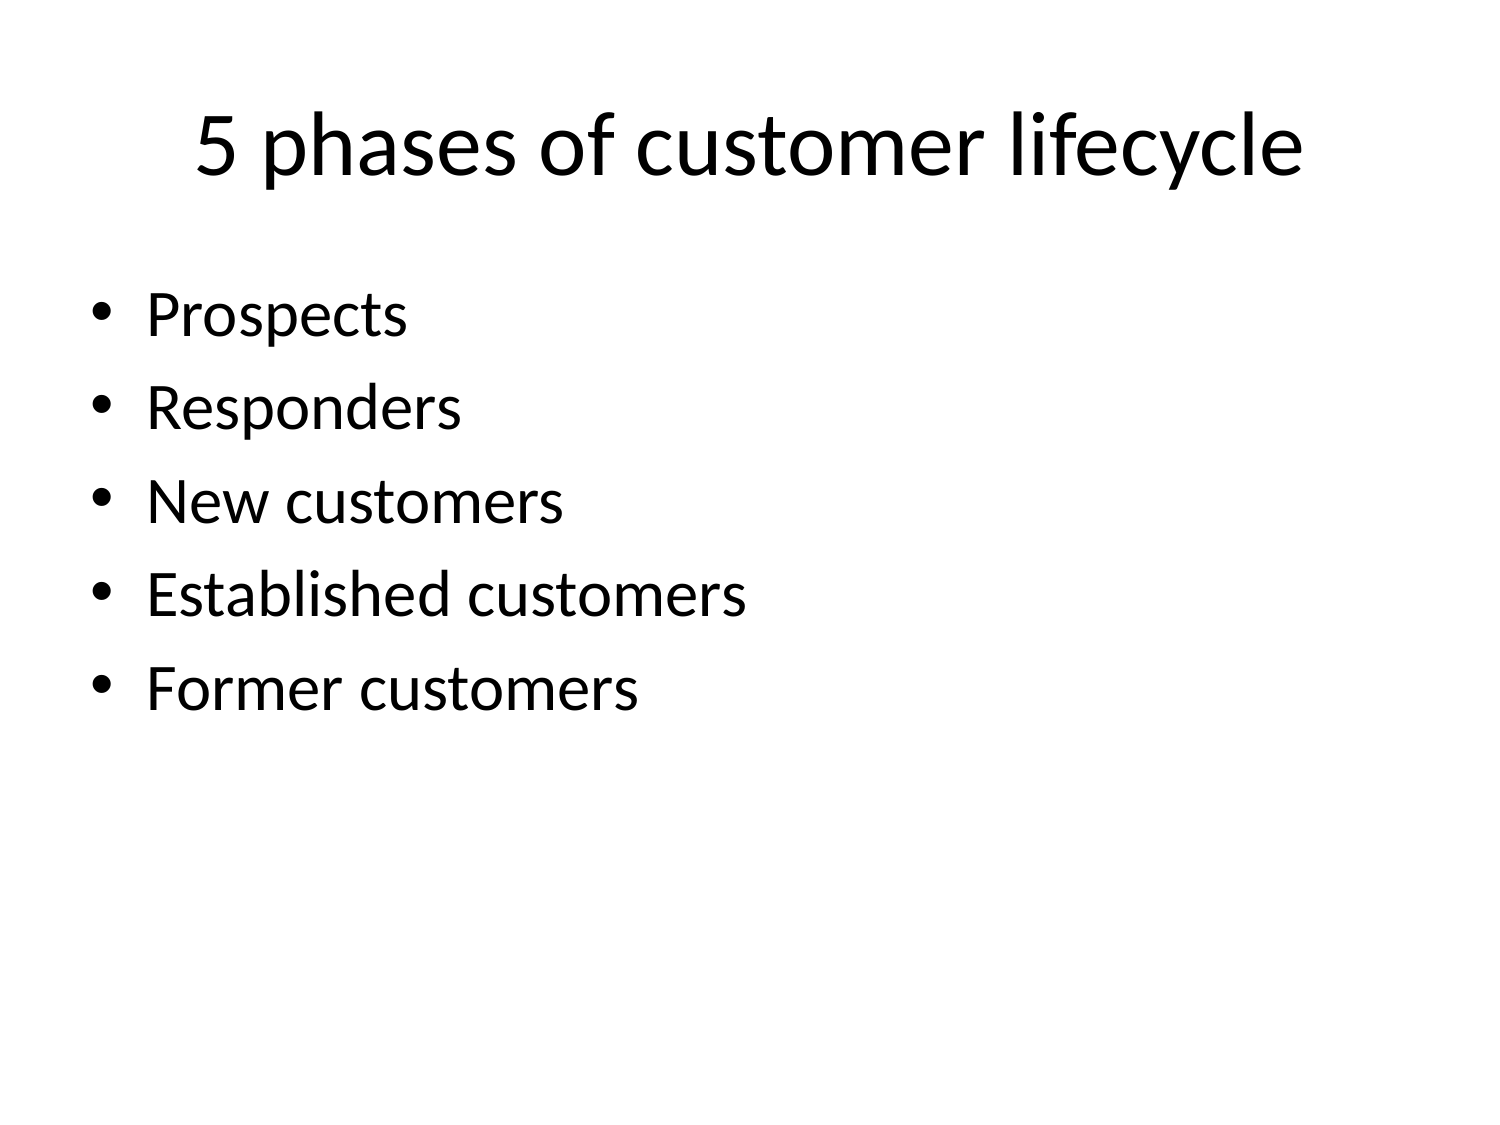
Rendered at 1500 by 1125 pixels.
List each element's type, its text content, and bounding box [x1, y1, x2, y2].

title 5 phases of customer lifecycle [75, 45, 1425, 233]
list Prospects Responders New customers Established customers Former customers [75, 262, 1425, 1005]
